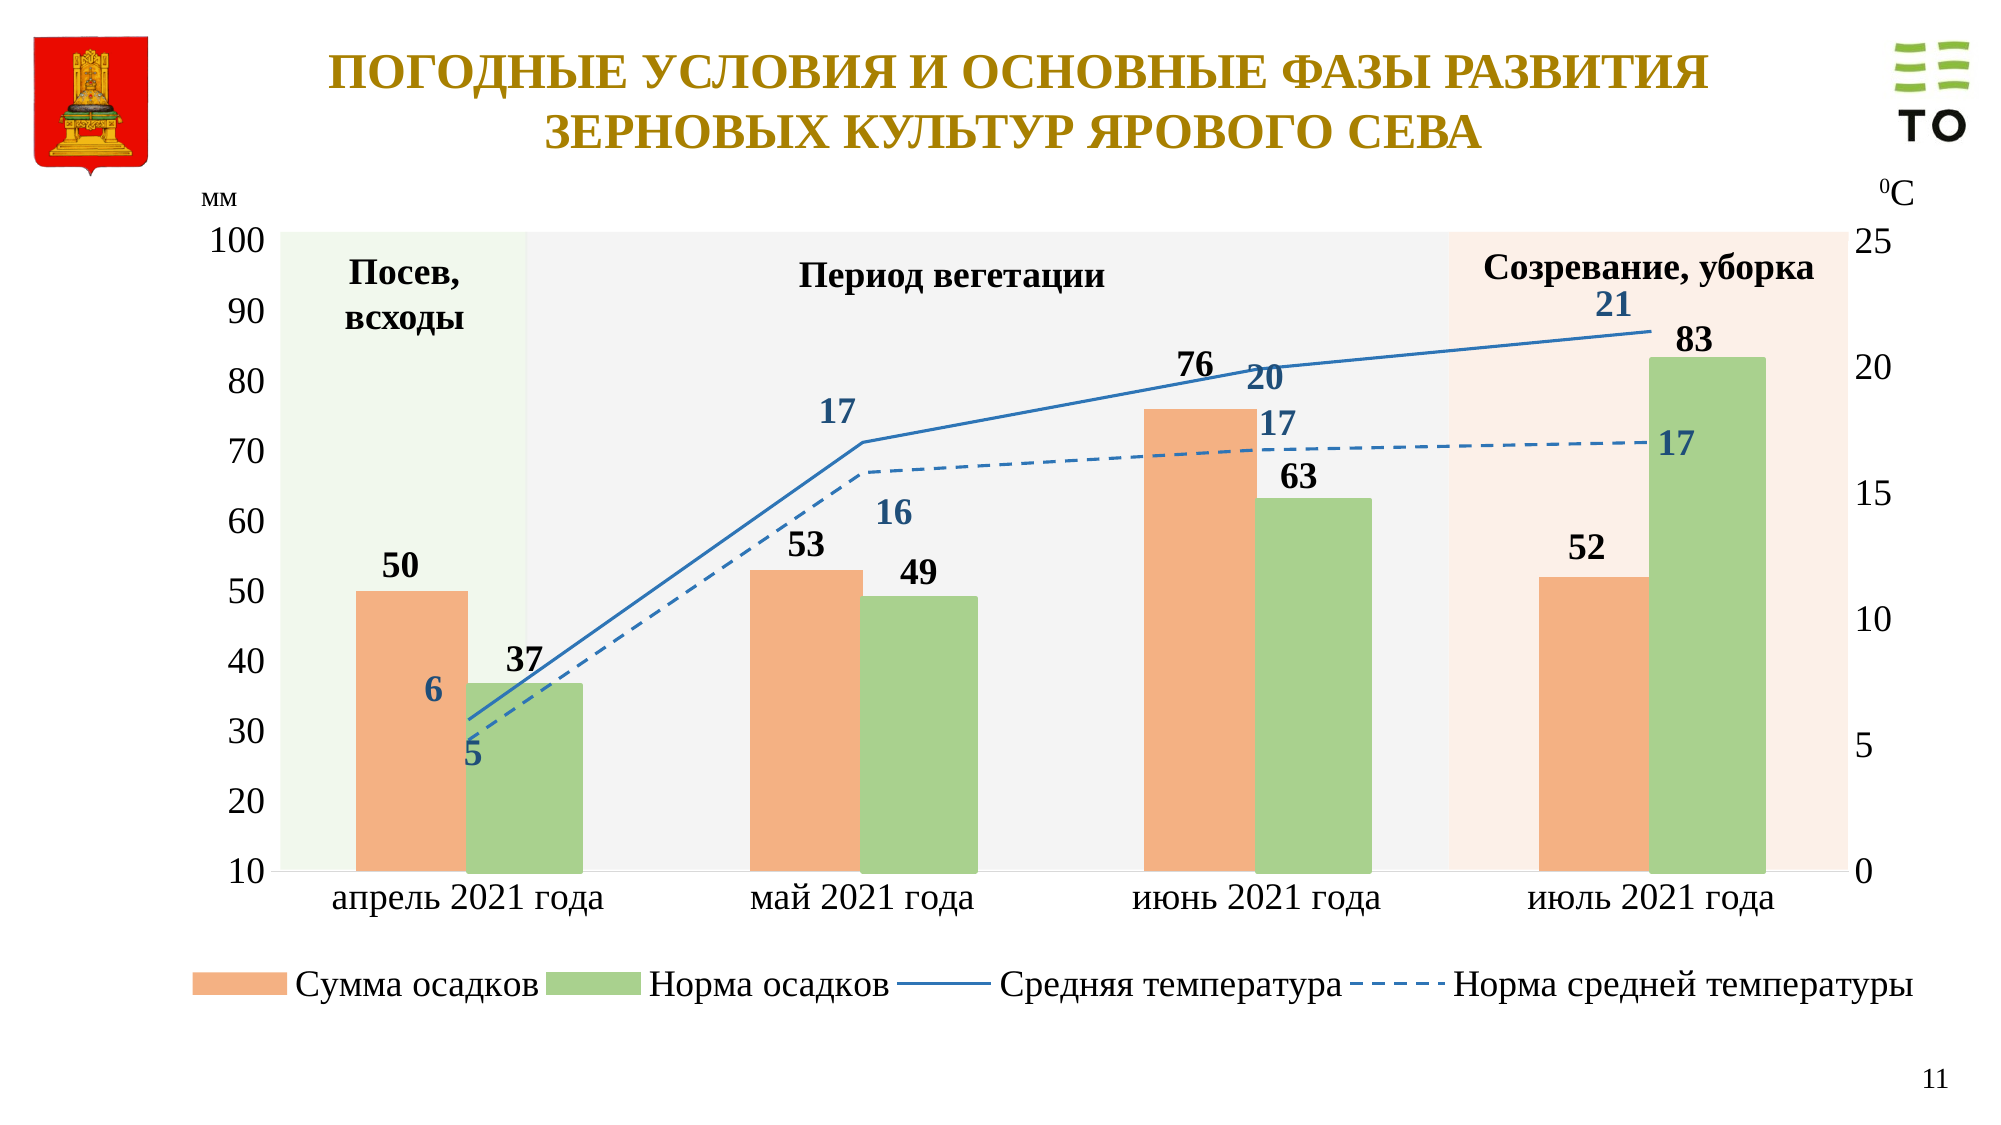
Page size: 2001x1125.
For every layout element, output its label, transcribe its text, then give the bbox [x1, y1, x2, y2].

slide_number 11 [1922, 1046, 1965, 1106]
picture [31, 29, 156, 184]
text_box ПОГОДНЫЕ УСЛОВИЯ И ОСНОВНЫЕ ФАЗЫ РАЗВИТИЯ ЗЕРНОВЫХ КУЛЬТУР ЯРОВОГО СЕВА [156, 30, 1907, 166]
picture [1881, 33, 1981, 147]
chart [129, 217, 1922, 1106]
text_box 0С [1864, 160, 1943, 221]
text_box мм [186, 163, 265, 217]
